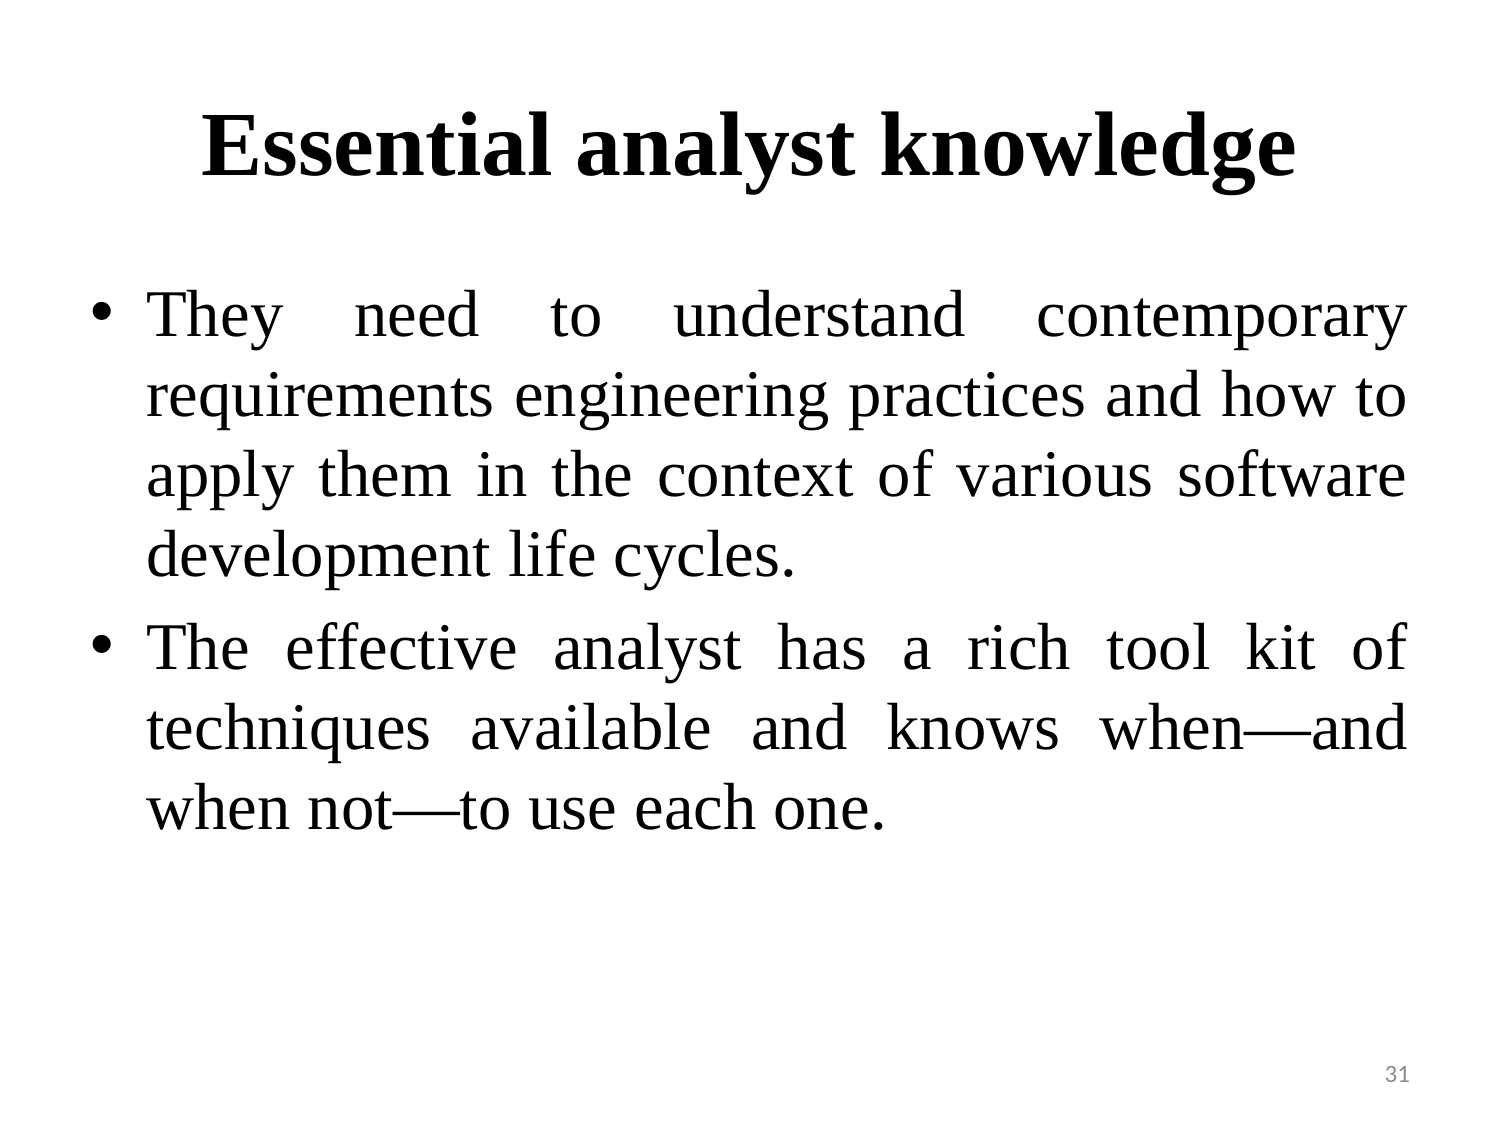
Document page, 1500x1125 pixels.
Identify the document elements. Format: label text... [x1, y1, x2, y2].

slide_number 31 [1074, 1042, 1425, 1103]
title Essential analyst knowledge [75, 45, 1425, 233]
list They need to understand contemporary requirements engineering practices and how to apply them in the context of various software development life cycles. The effective analyst has a rich tool kit of techniques available and knows when—and when not—to use each one. [75, 262, 1425, 1005]
